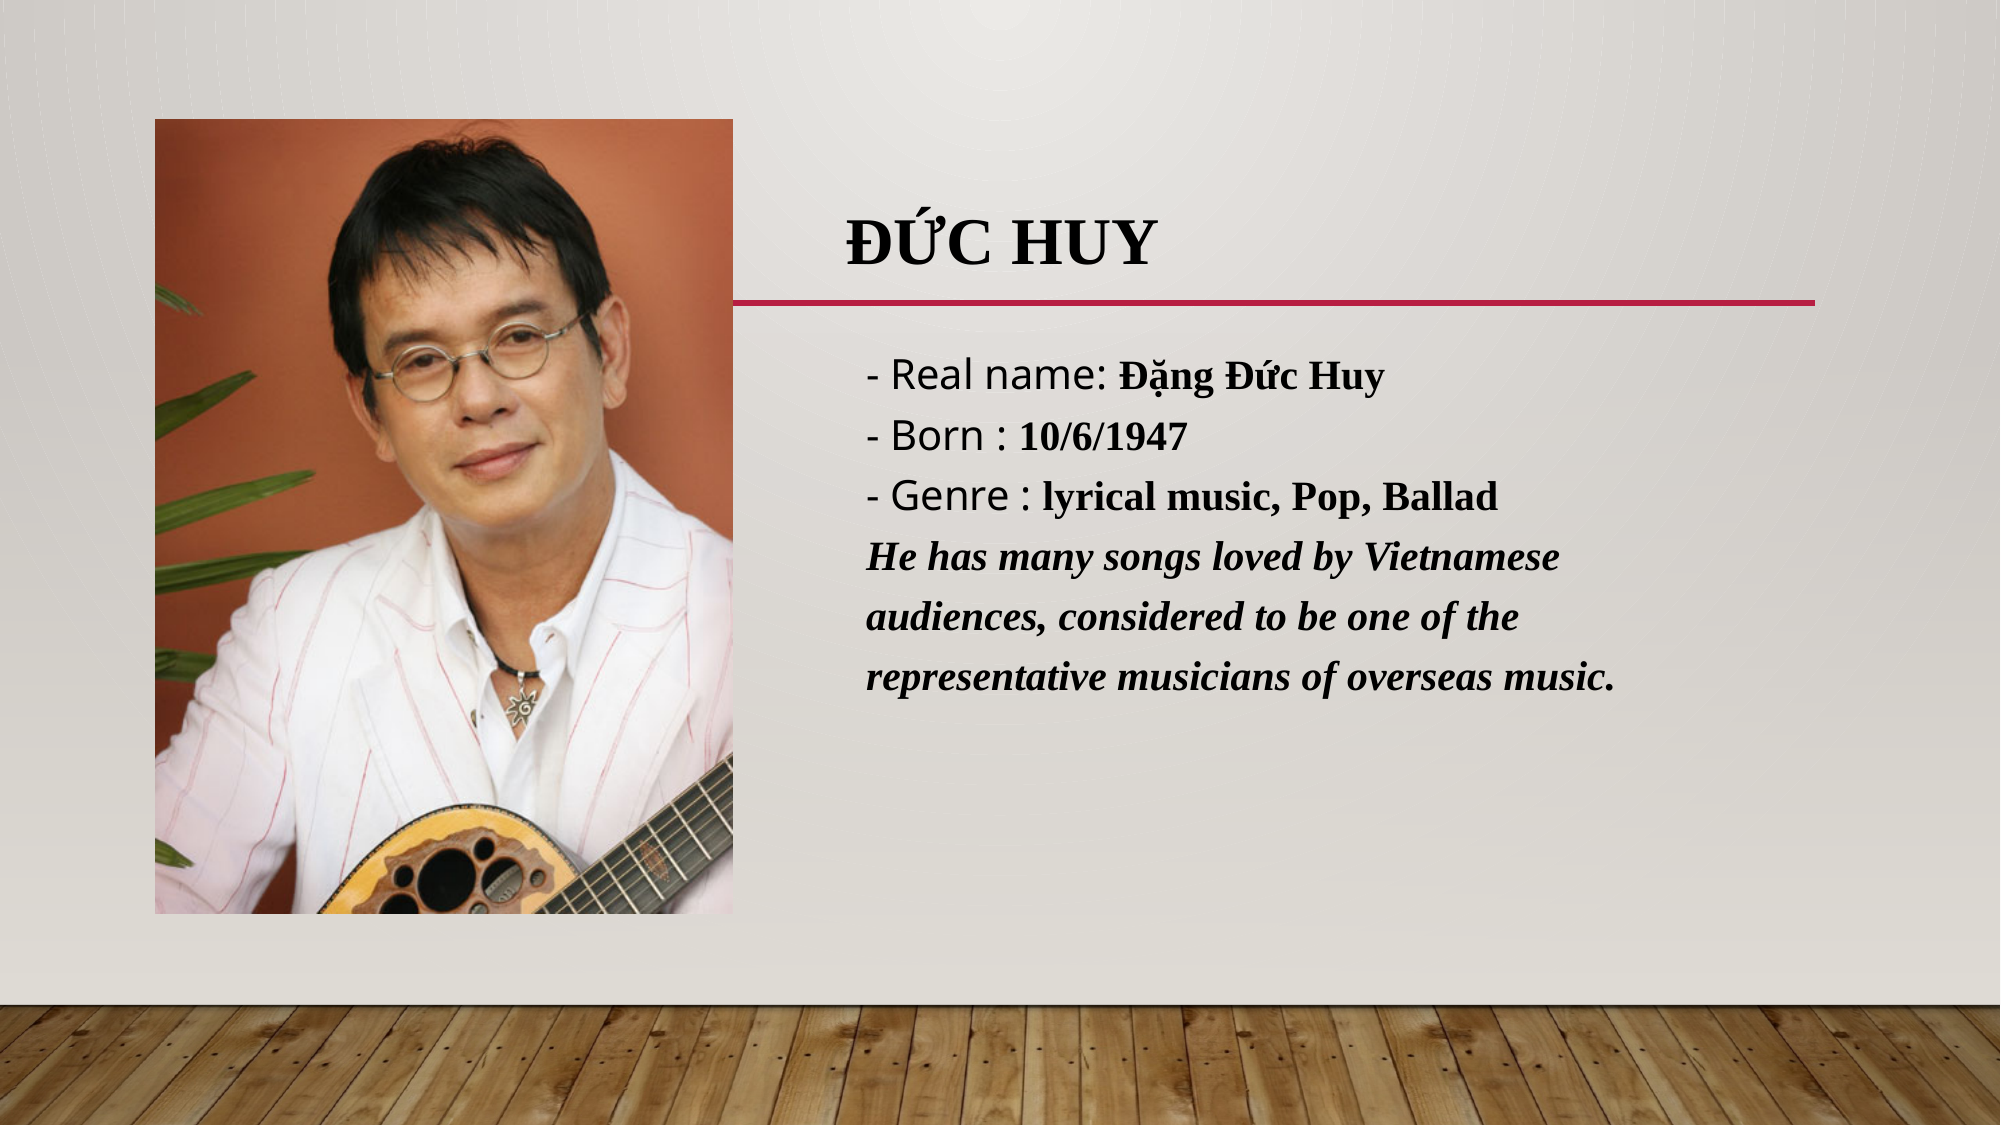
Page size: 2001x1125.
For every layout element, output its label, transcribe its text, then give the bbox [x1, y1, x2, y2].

list - Real name: Đặng Đức Huy - Born : 10/6/1947 - Genre : lyrical music, Pop, Ballad He has many songs loved by Vietnamese audiences, considered to be one of the representative musicians of overseas music. [851, 330, 1762, 897]
picture [154, 119, 733, 914]
title ĐỨC Huy [830, 199, 1741, 372]
picture [0, 1005, 2000, 1125]
